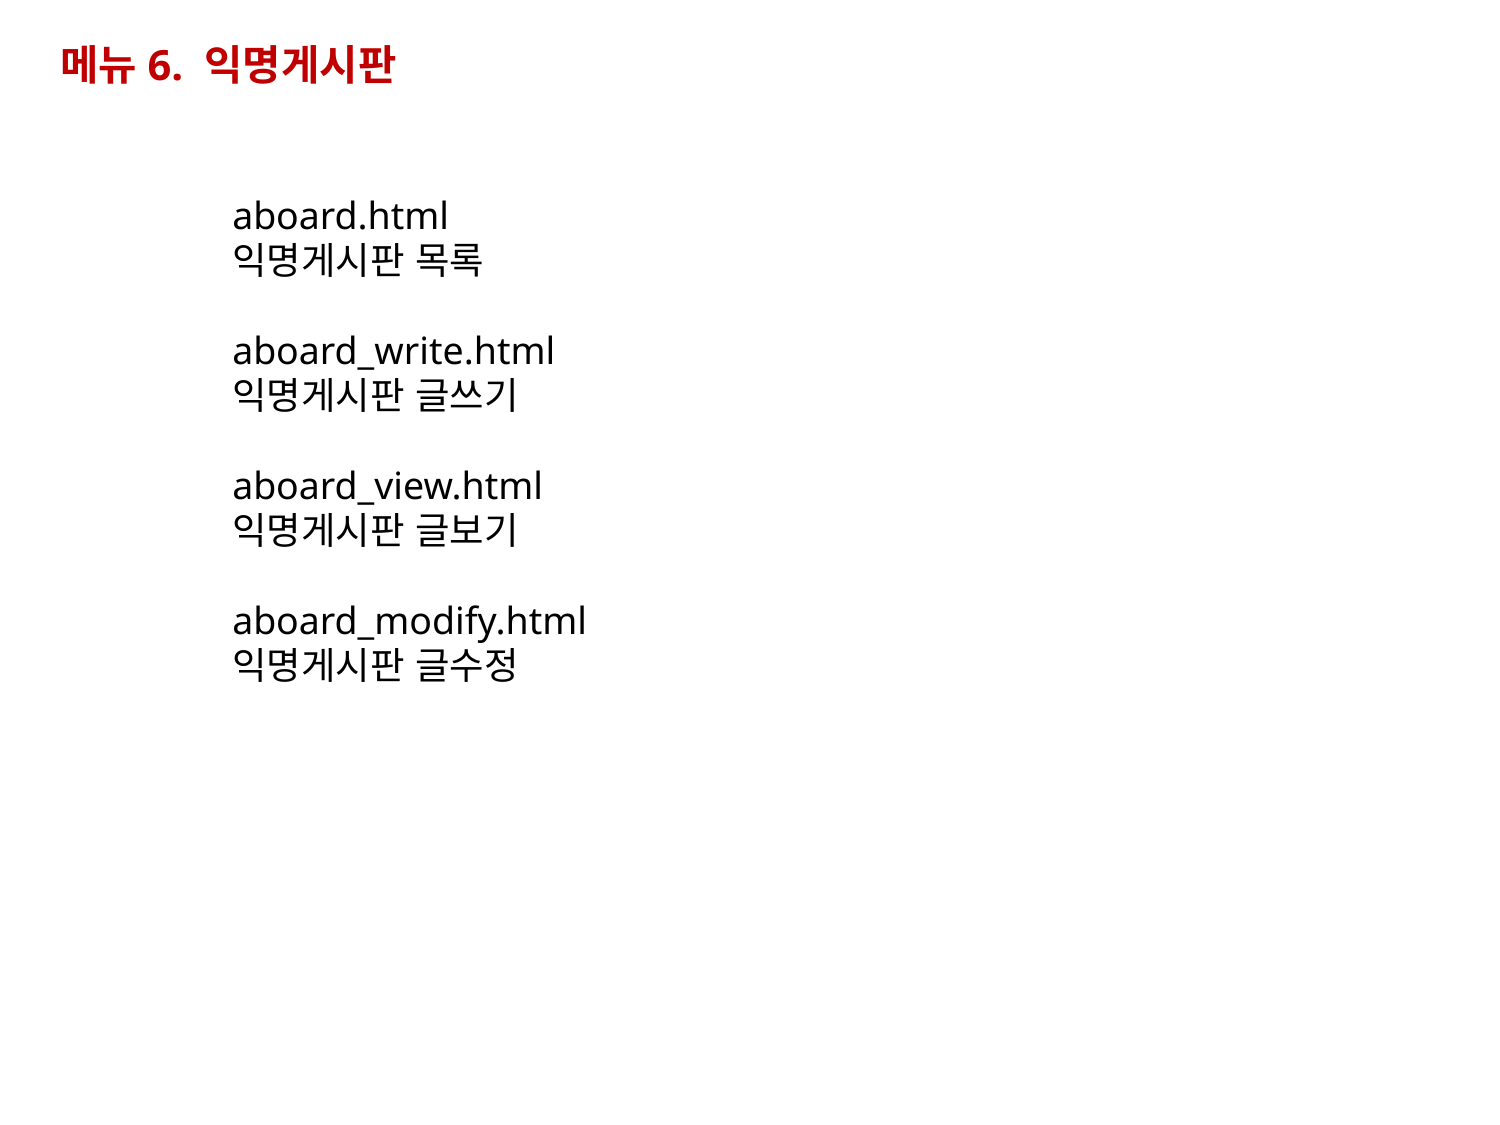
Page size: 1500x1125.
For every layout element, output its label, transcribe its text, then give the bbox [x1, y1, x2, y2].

text_box 메뉴6. 익명게시판 [45, 30, 412, 96]
text_box aboard.html 익명게시판 목록 aboard_write.html 익명게시판 글쓰기 aboard_view.html 익명게시판 글보기 aboard_modify.html 익명게시판 글수정 [217, 184, 603, 740]
